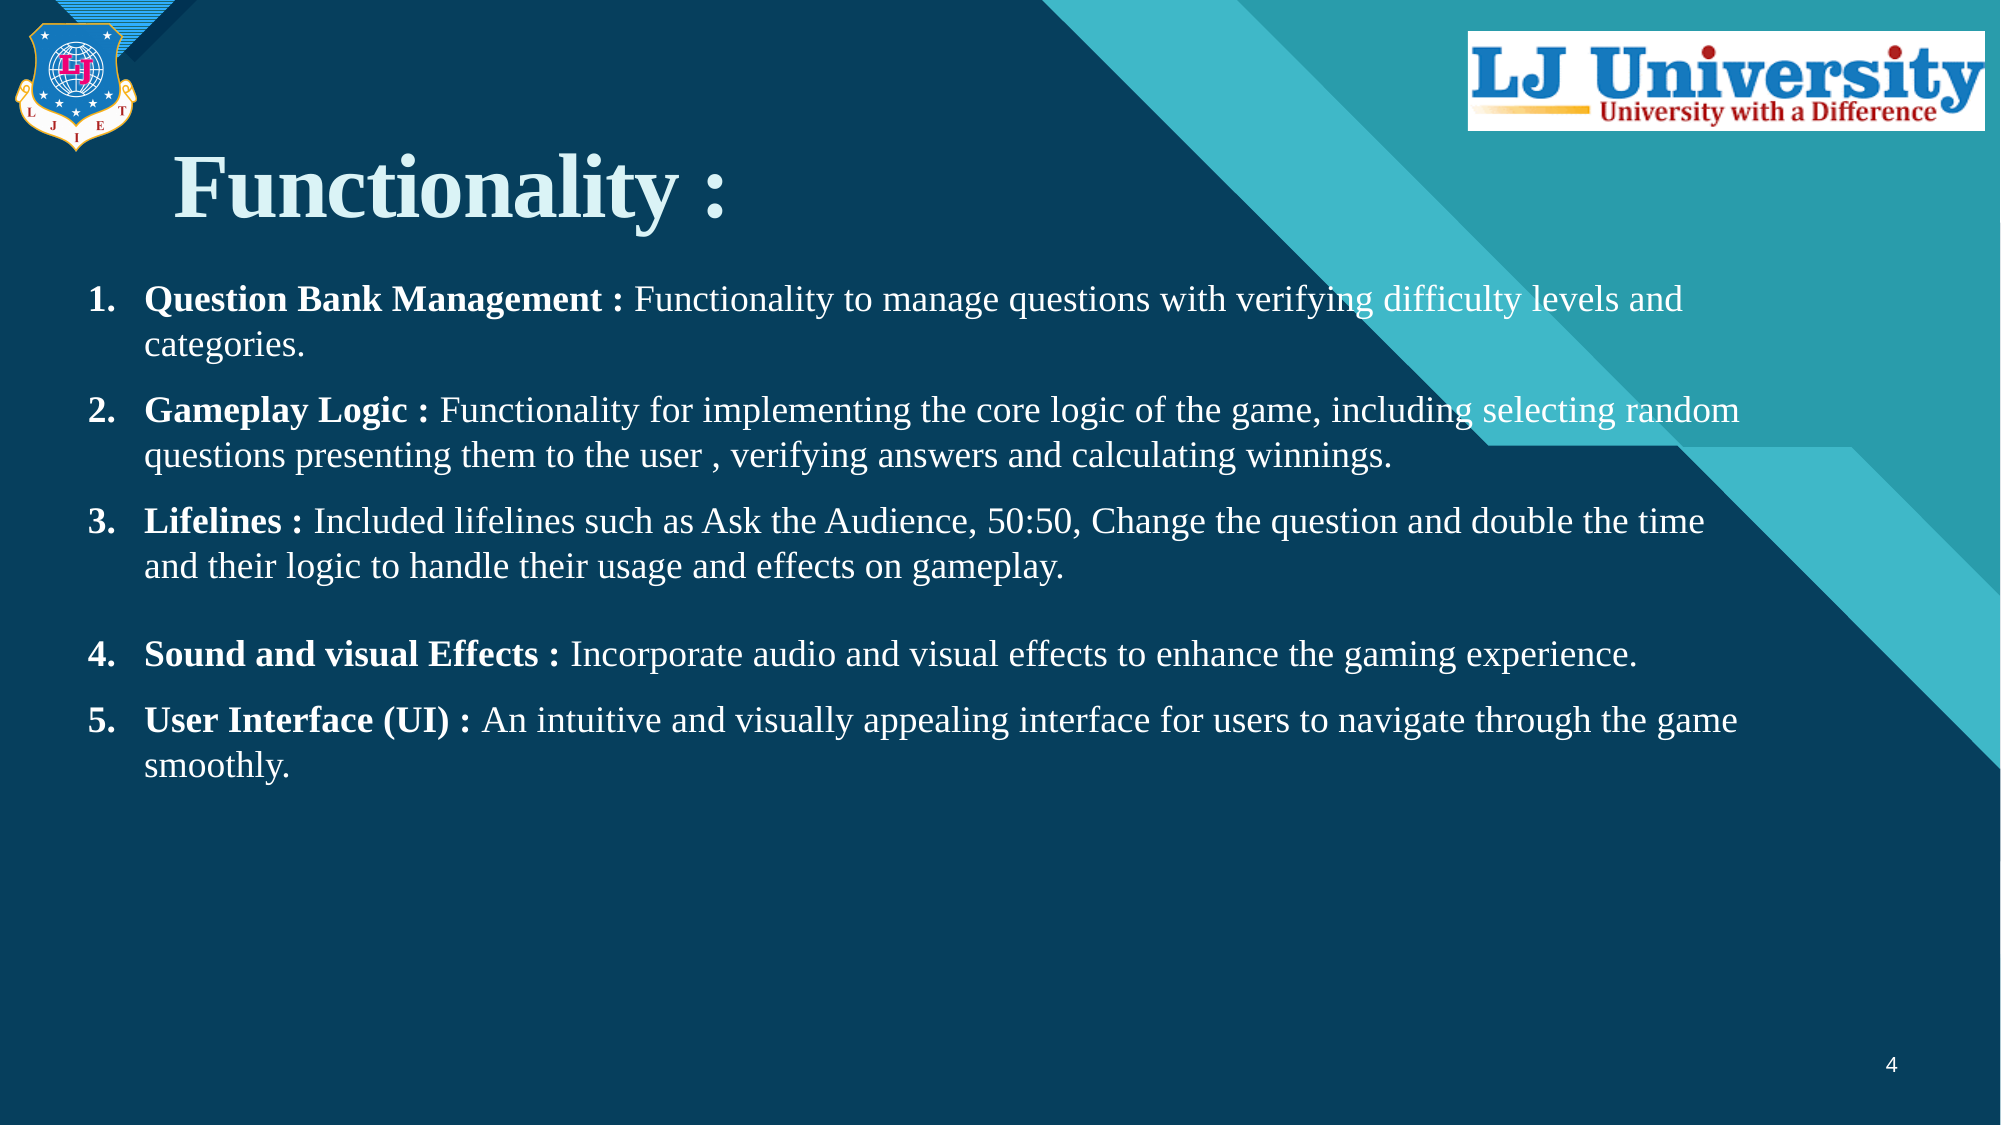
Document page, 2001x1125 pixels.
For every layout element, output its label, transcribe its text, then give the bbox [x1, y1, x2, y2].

list Question Bank Management : Functionality to manage questions with verifying difficulty levels and categories. Gameplay Logic : Functionality for implementing the core logic of the game, including selecting random questions presenting them to the user , verifying answers and calculating winnings. Lifelines : Included lifelines such as Ask the Audience, 50:50, Change the question and double the time and their logic to handle their usage and effects on gameplay. Sound and visual Effects : Incorporate audio and visual effects to enhance the gaming experience. User Interface (UI) : An intuitive and visually appealing interface for users to navigate through the game smoothly. [72, 266, 1763, 939]
picture [16, 23, 137, 150]
title Functionality : [158, 131, 1998, 247]
picture [1467, 31, 1985, 131]
slide_number 4 [1845, 1035, 1913, 1096]
